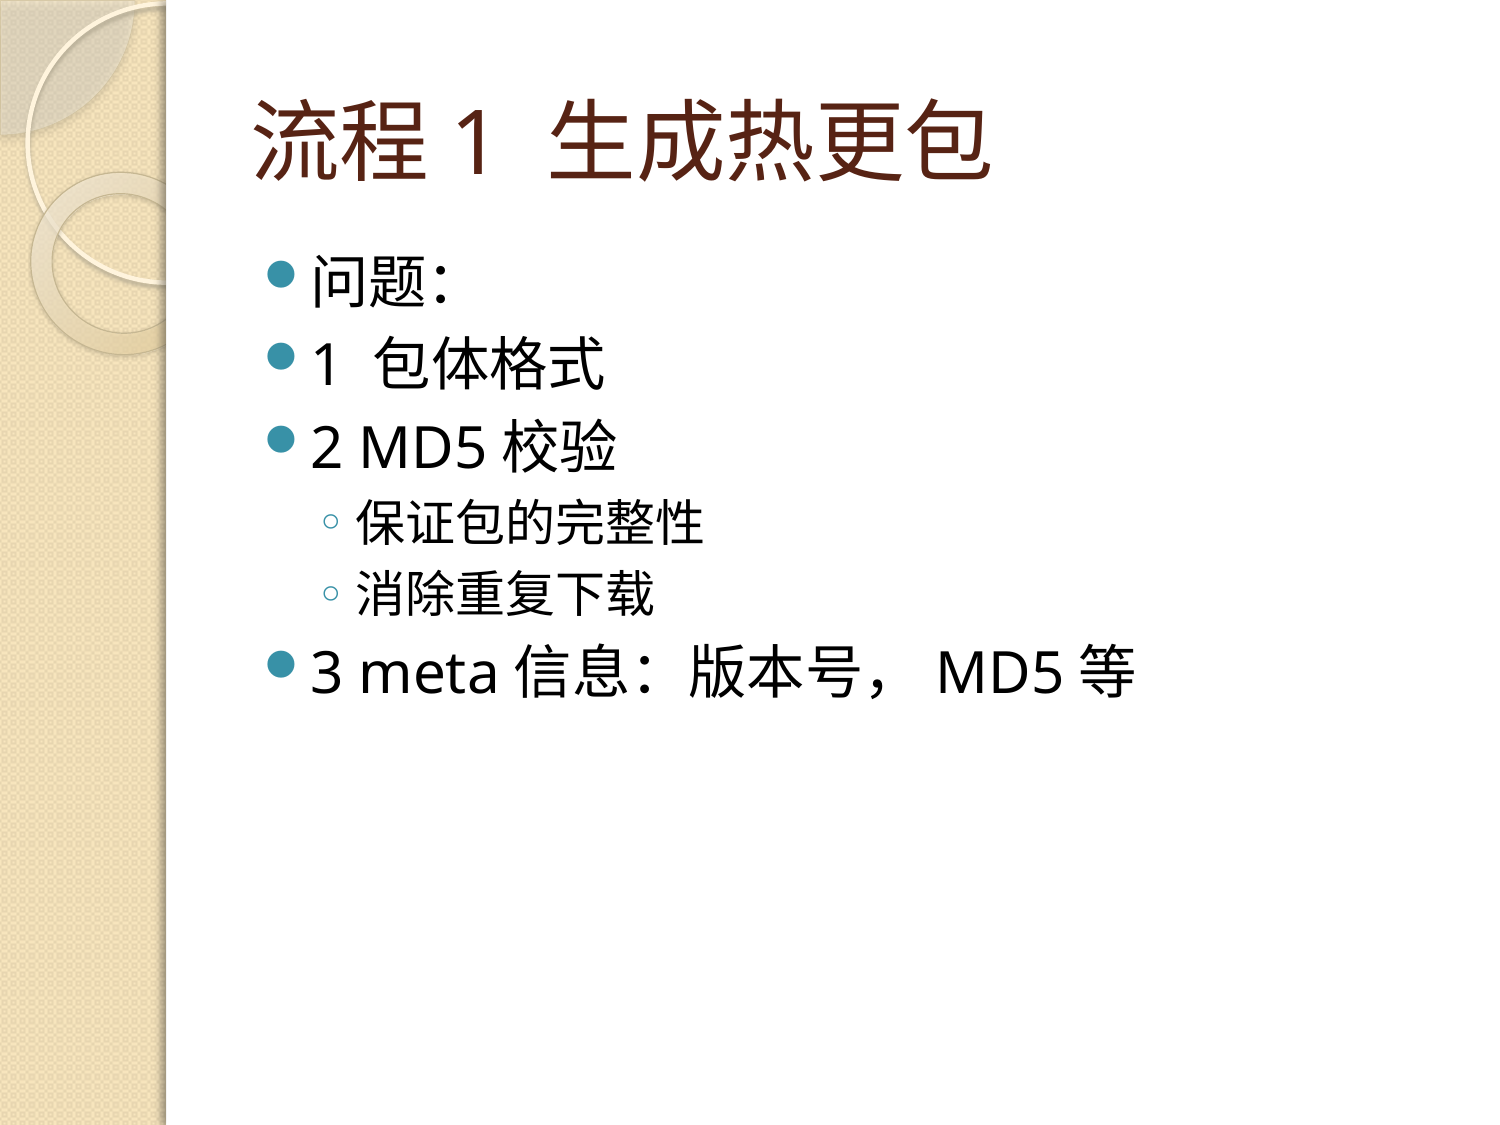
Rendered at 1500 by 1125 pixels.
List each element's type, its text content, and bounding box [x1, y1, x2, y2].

list 问题： 1 包体格式 2 MD5校验 保证包的完整性 消除重复下载 3 meta信息：版本号，MD5等 [235, 237, 1466, 1025]
title 流程1 生成热更包 [235, 45, 1466, 233]
